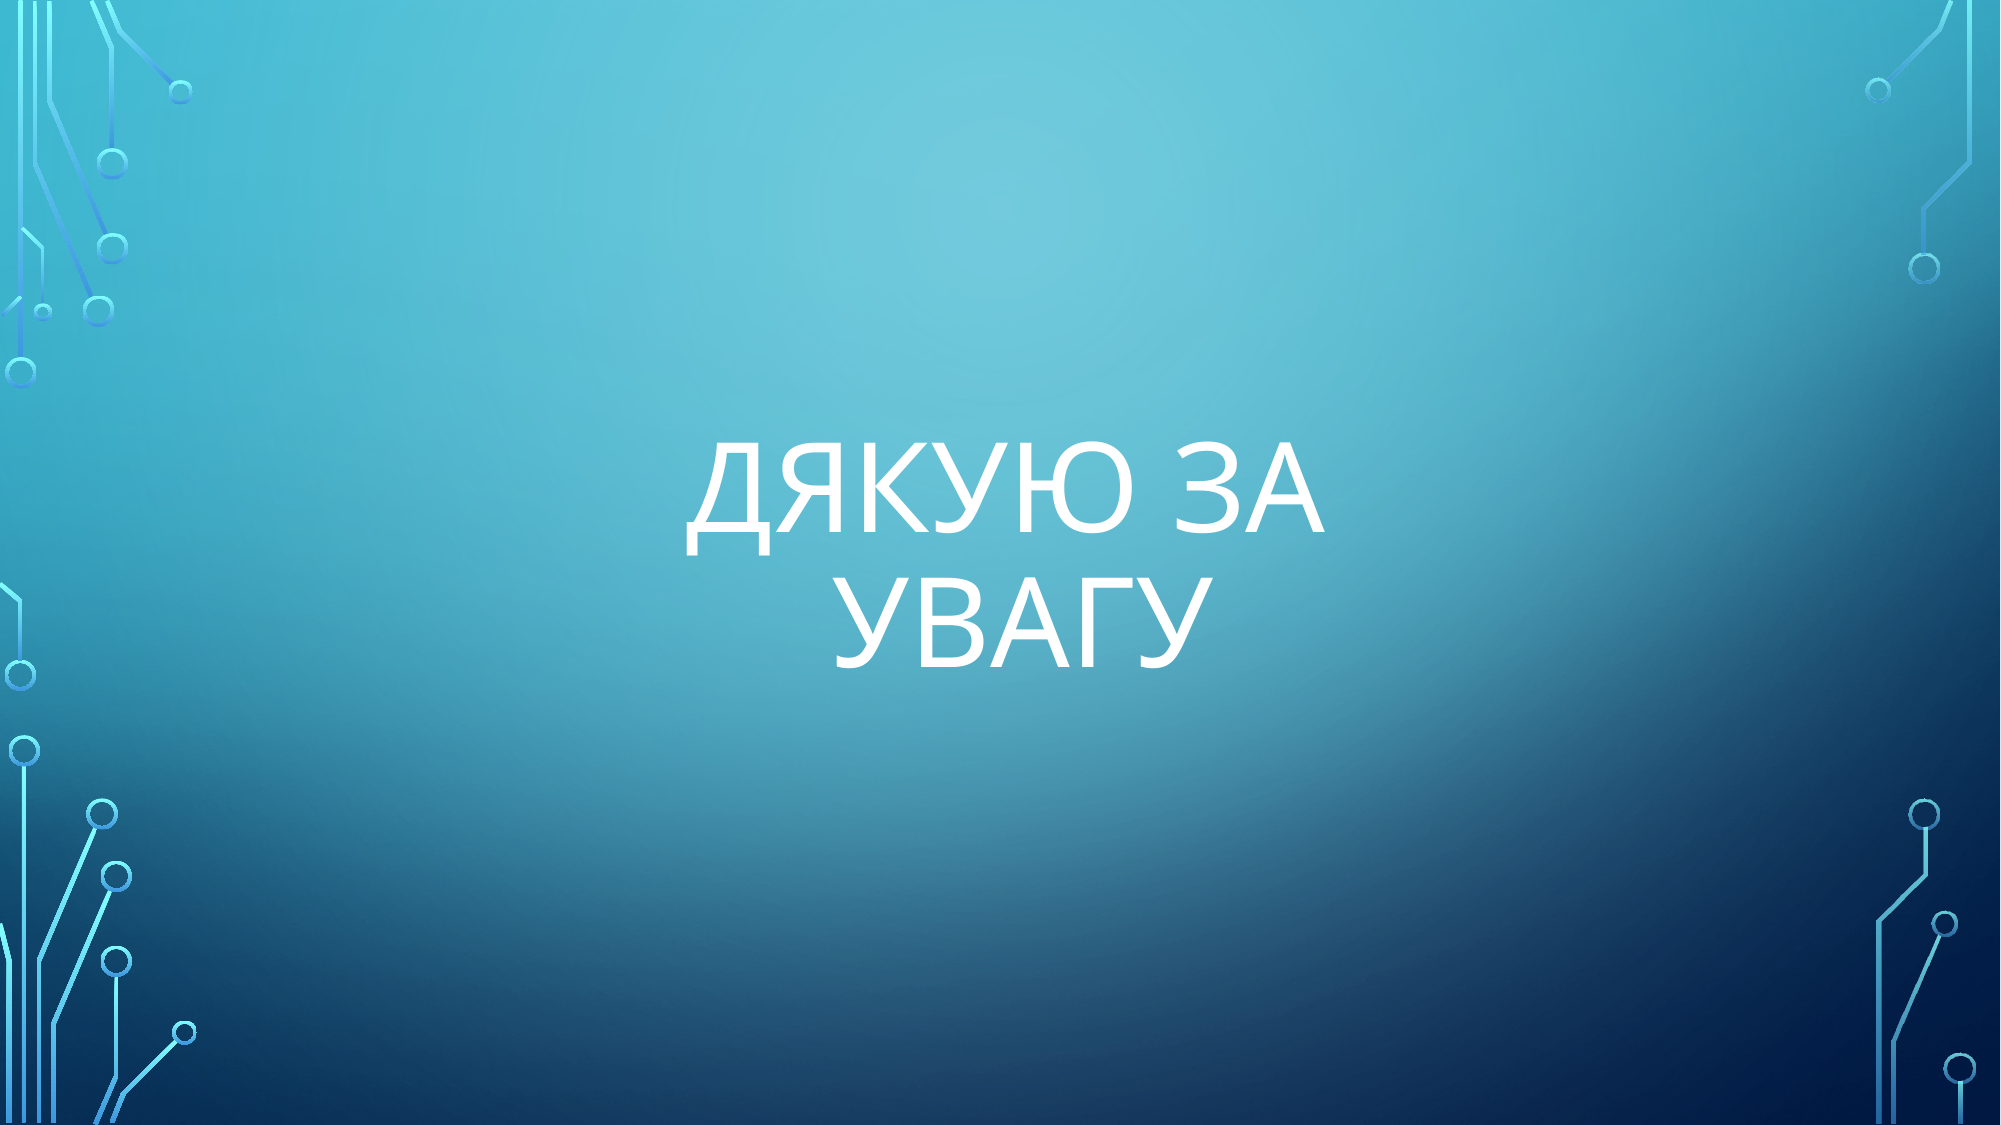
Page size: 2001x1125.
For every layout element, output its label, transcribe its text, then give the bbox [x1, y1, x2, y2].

title Дякую за увагу [500, 360, 1545, 759]
